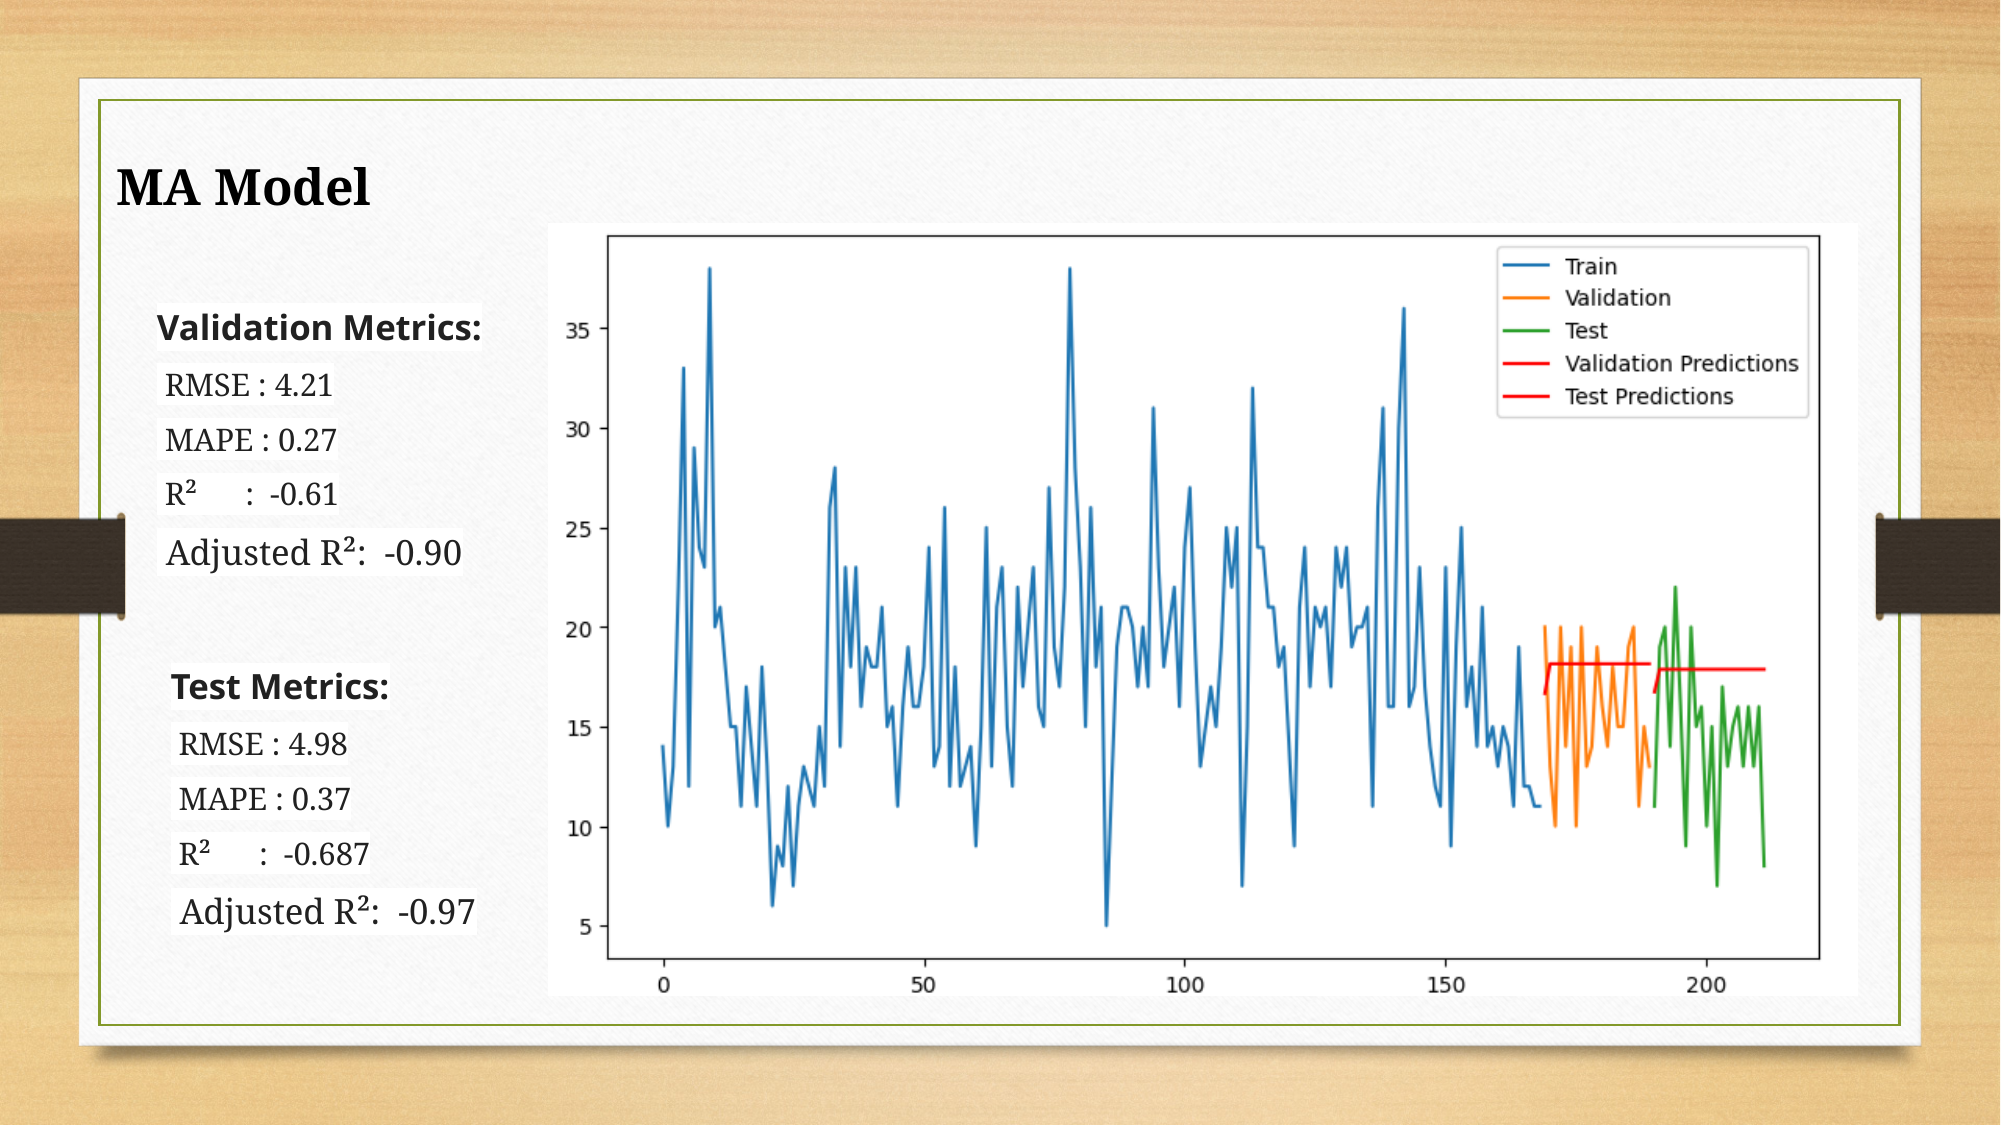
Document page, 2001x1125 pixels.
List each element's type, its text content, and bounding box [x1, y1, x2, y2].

text_box Validation Metrics: RMSE : 4.21 MAPE : 0.27 R² : -0.61 Adjusted R²: -0.90 [142, 298, 548, 583]
picture [0, 0, 2001, 1125]
text_box MA Model [101, 148, 571, 223]
text_box Test Metrics: RMSE : 4.98 MAPE : 0.37 R² : -0.687 Adjusted R²: -0.97 [155, 656, 548, 941]
